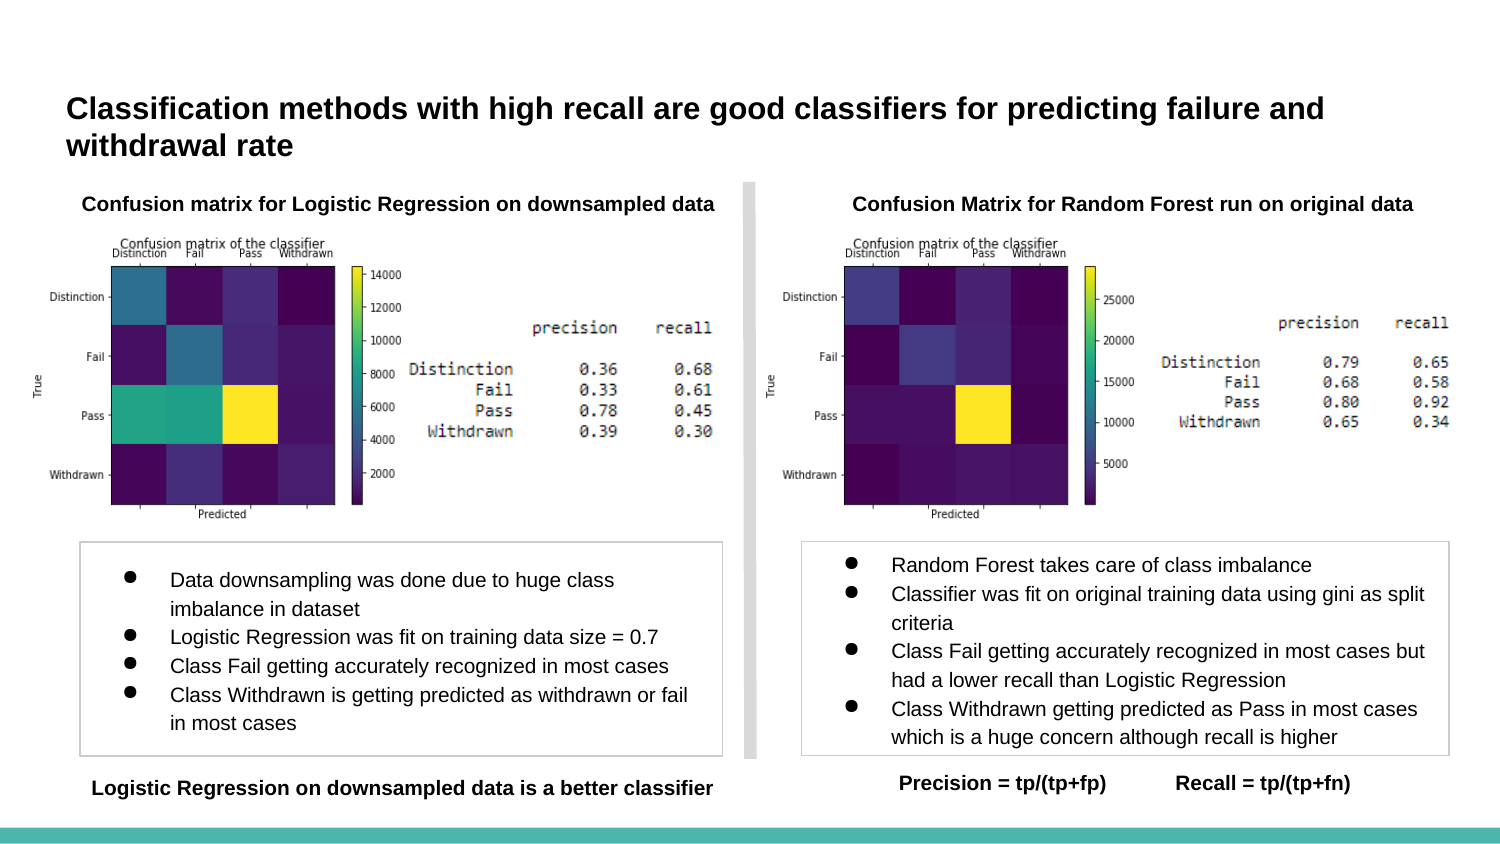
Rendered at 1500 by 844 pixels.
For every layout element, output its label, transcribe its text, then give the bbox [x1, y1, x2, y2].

text_box Logistic Regression on downsampled data is a better classifier [73, 770, 732, 801]
picture [1155, 310, 1459, 443]
text_box Confusion matrix for Logistic Regression on downsampled data [66, 181, 738, 224]
text_box Confusion Matrix for Random Forest run on original data [817, 181, 1449, 224]
title Classification methods with high recall are good classifiers for predicting failure and withdrawal rate [51, 72, 1449, 189]
text_box Data downsampling was done due to huge class imbalance in dataset Logistic Regression was fit on training data size = 0.7 Class Fail getting accurately recognized in most cases Class Withdrawn is getting predicted as withdrawn or fail in most cases [79, 541, 723, 756]
text_box Random Forest takes care of class imbalance Classifier was fit on original training data using gini as split criteria Class Fail getting accurately recognized in most cases but had a lower recall than Logistic Regression Class Withdrawn getting predicted as Pass in most cases which is a huge concern although recall is higher [801, 541, 1449, 754]
picture [27, 230, 723, 527]
text_box Precision = tp/(tp+fp) Recall = tp/(tp+fn) [801, 754, 1449, 817]
picture [760, 230, 1142, 527]
